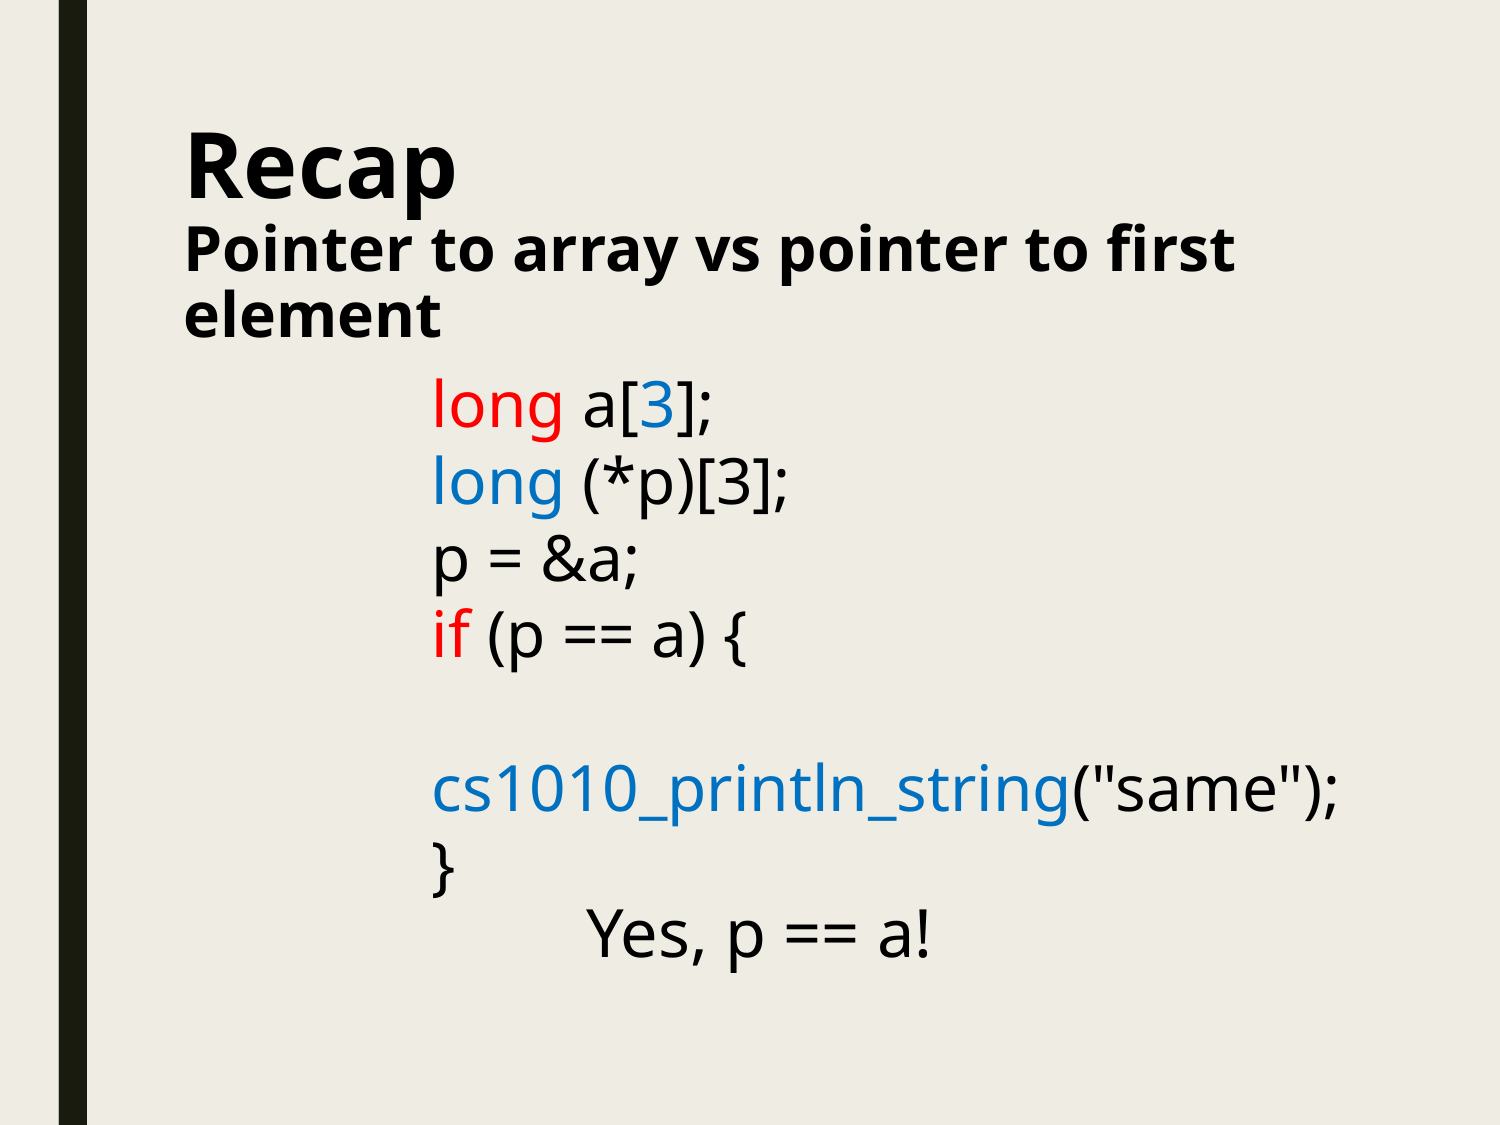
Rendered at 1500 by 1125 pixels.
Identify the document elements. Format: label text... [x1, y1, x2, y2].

text_box Recap Pointer to array vs pointer to first element [168, 112, 1351, 357]
text_box Yes, p == a! [168, 882, 1351, 997]
text_box long a[3]; long (*p)[3]; p = &a; if (p == a) { cs1010_println_string("same"); } [417, 356, 1385, 973]
